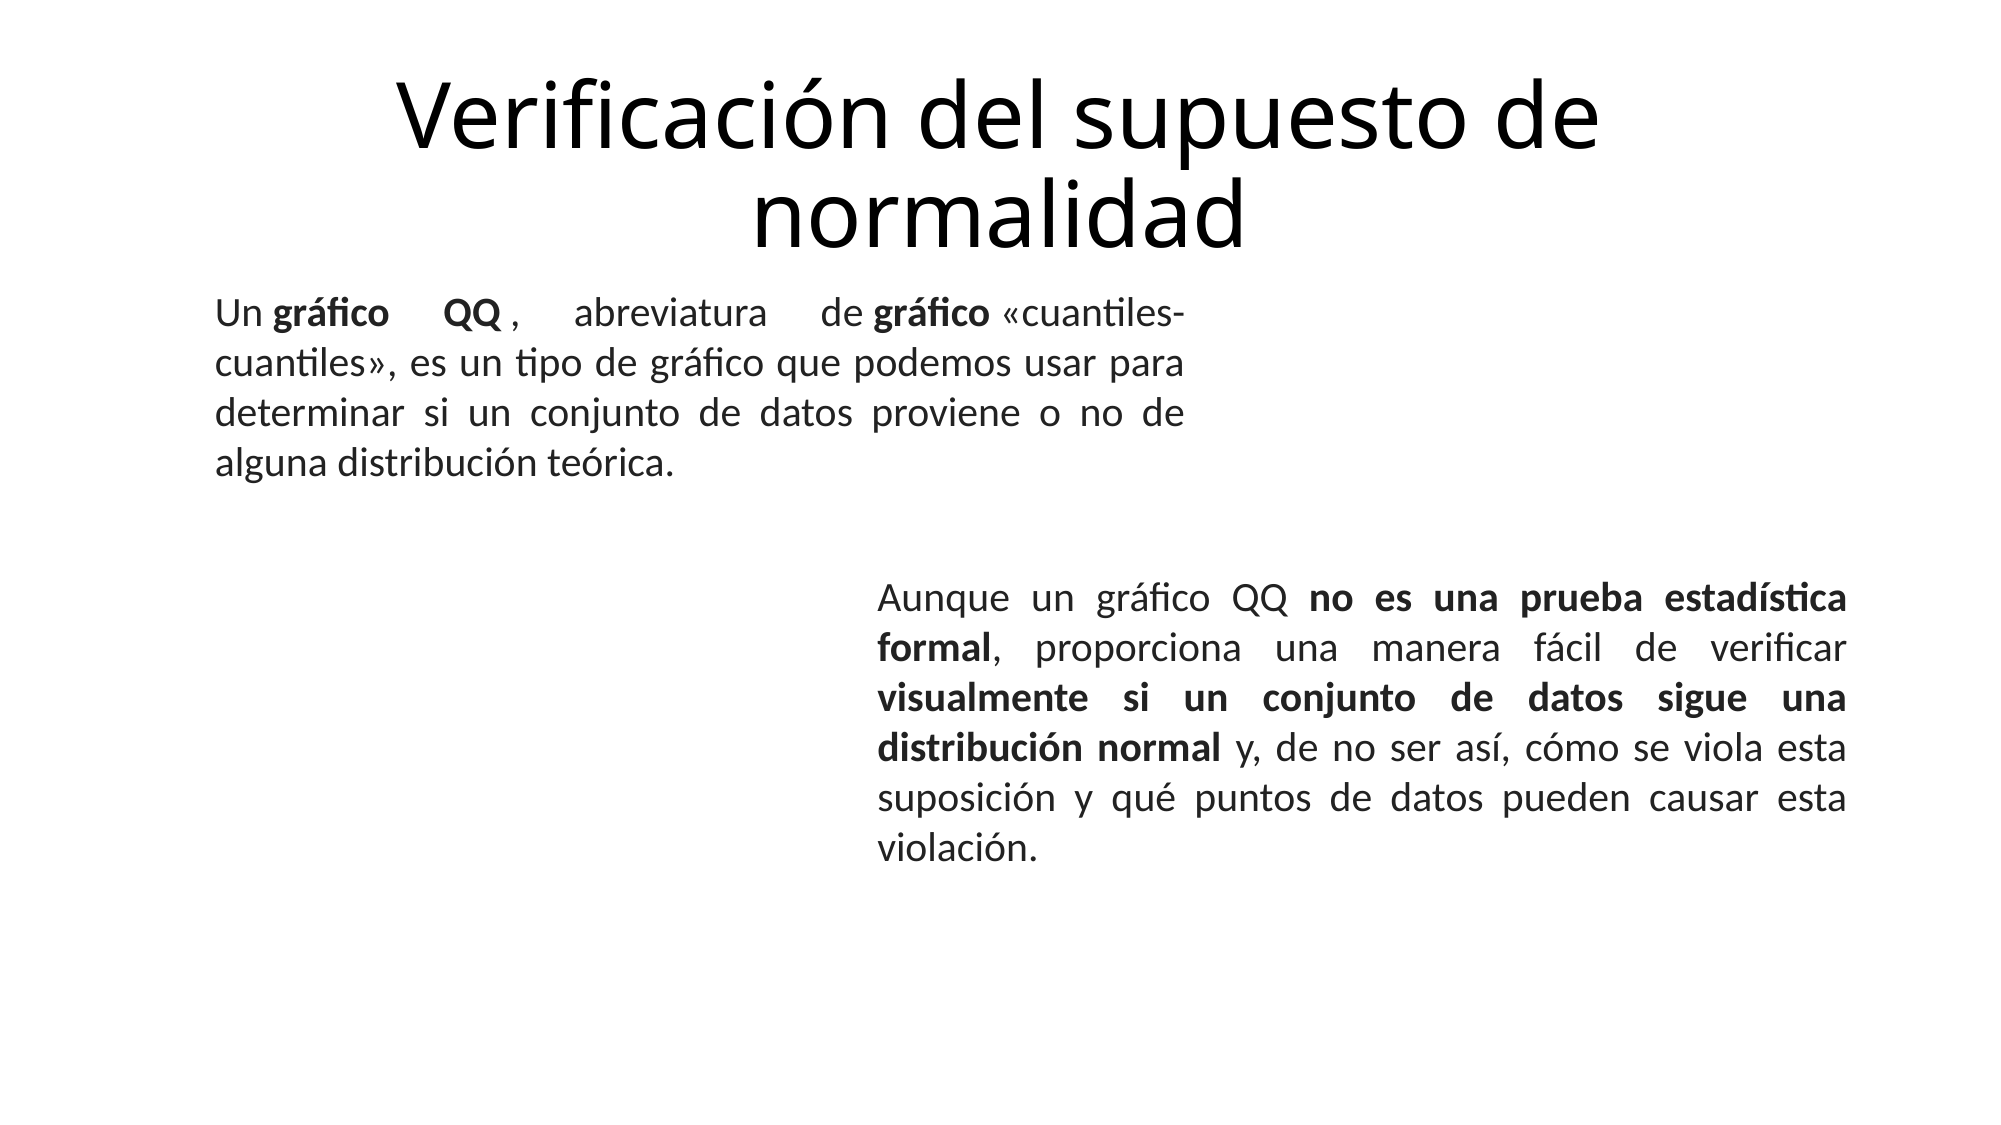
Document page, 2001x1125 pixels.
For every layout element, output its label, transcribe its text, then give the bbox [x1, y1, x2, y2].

text_box Aunque un gráfico QQ no es una prueba estadística formal, proporciona una manera fácil de verificar visualmente si un conjunto de datos sigue una distribución normal y, de no ser así, cómo se viola esta suposición y qué puntos de datos pueden causar esta violación. [862, 562, 1863, 878]
title Verificación del supuesto de normalidad [137, 59, 1863, 278]
text_box Un gráfico QQ , abreviatura de gráfico «cuantiles-cuantiles», es un tipo de gráfico que podemos usar para determinar si un conjunto de datos proviene o no de alguna distribución teórica. [200, 277, 1200, 493]
